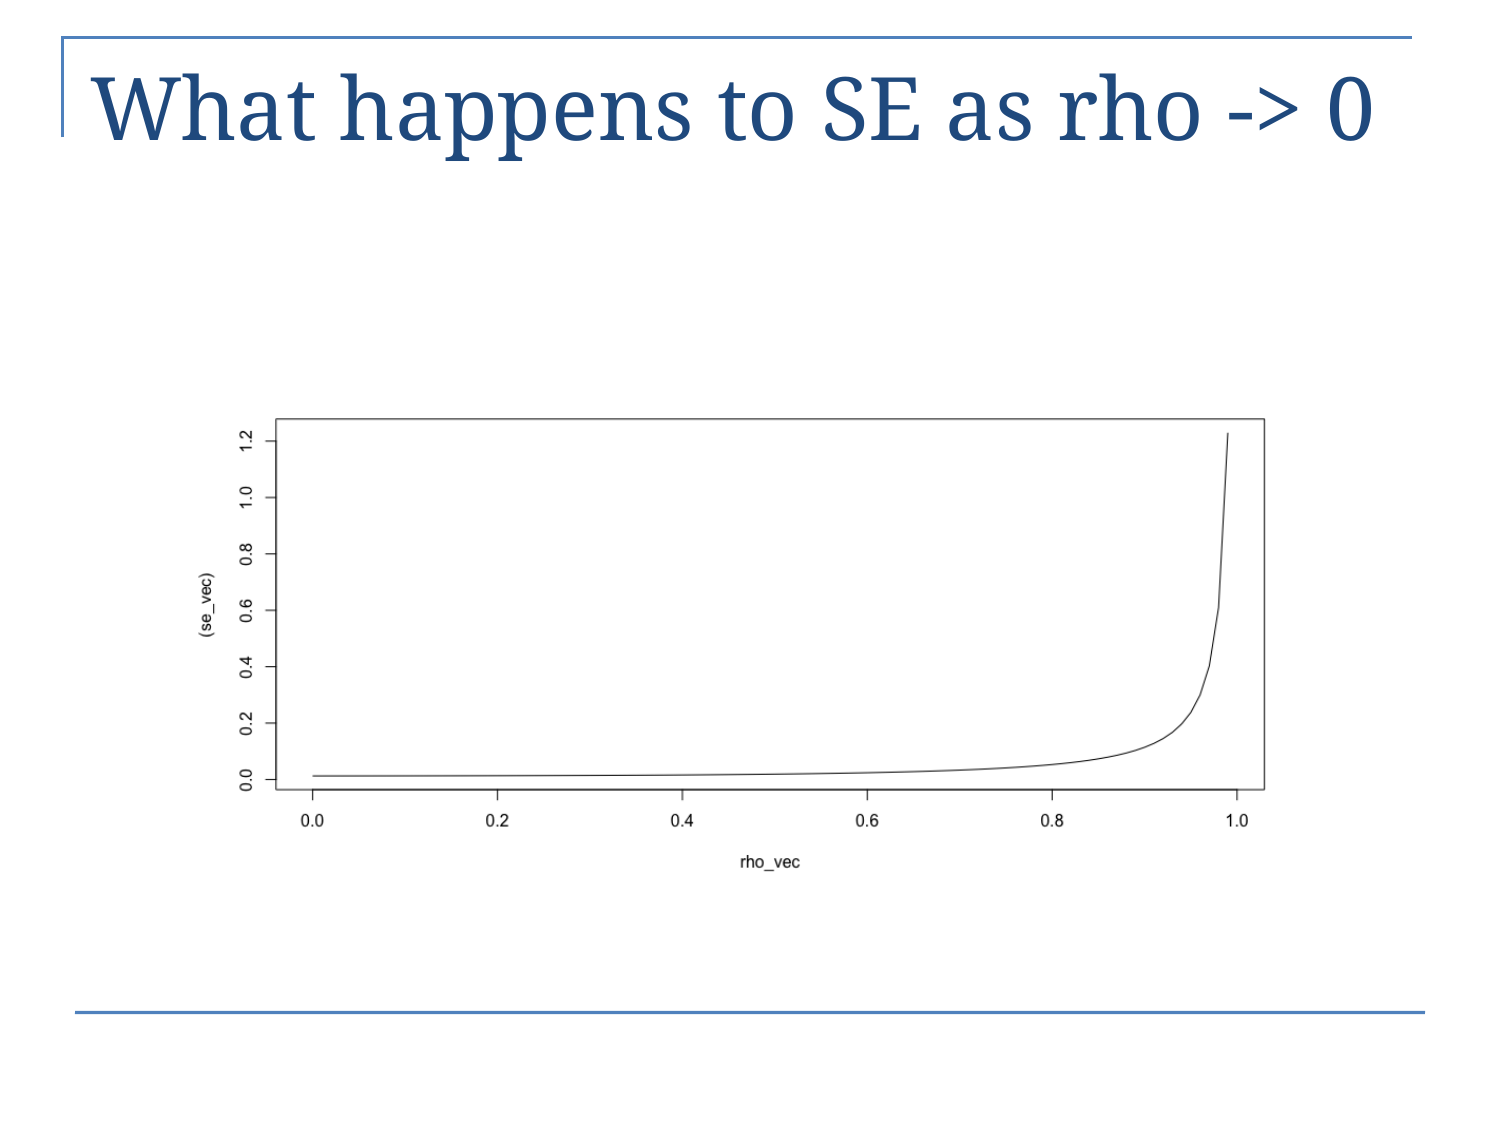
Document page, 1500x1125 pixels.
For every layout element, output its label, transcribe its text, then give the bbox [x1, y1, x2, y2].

title What happens to SE as rho -> 0 [75, 45, 1425, 233]
picture [193, 336, 1307, 893]
